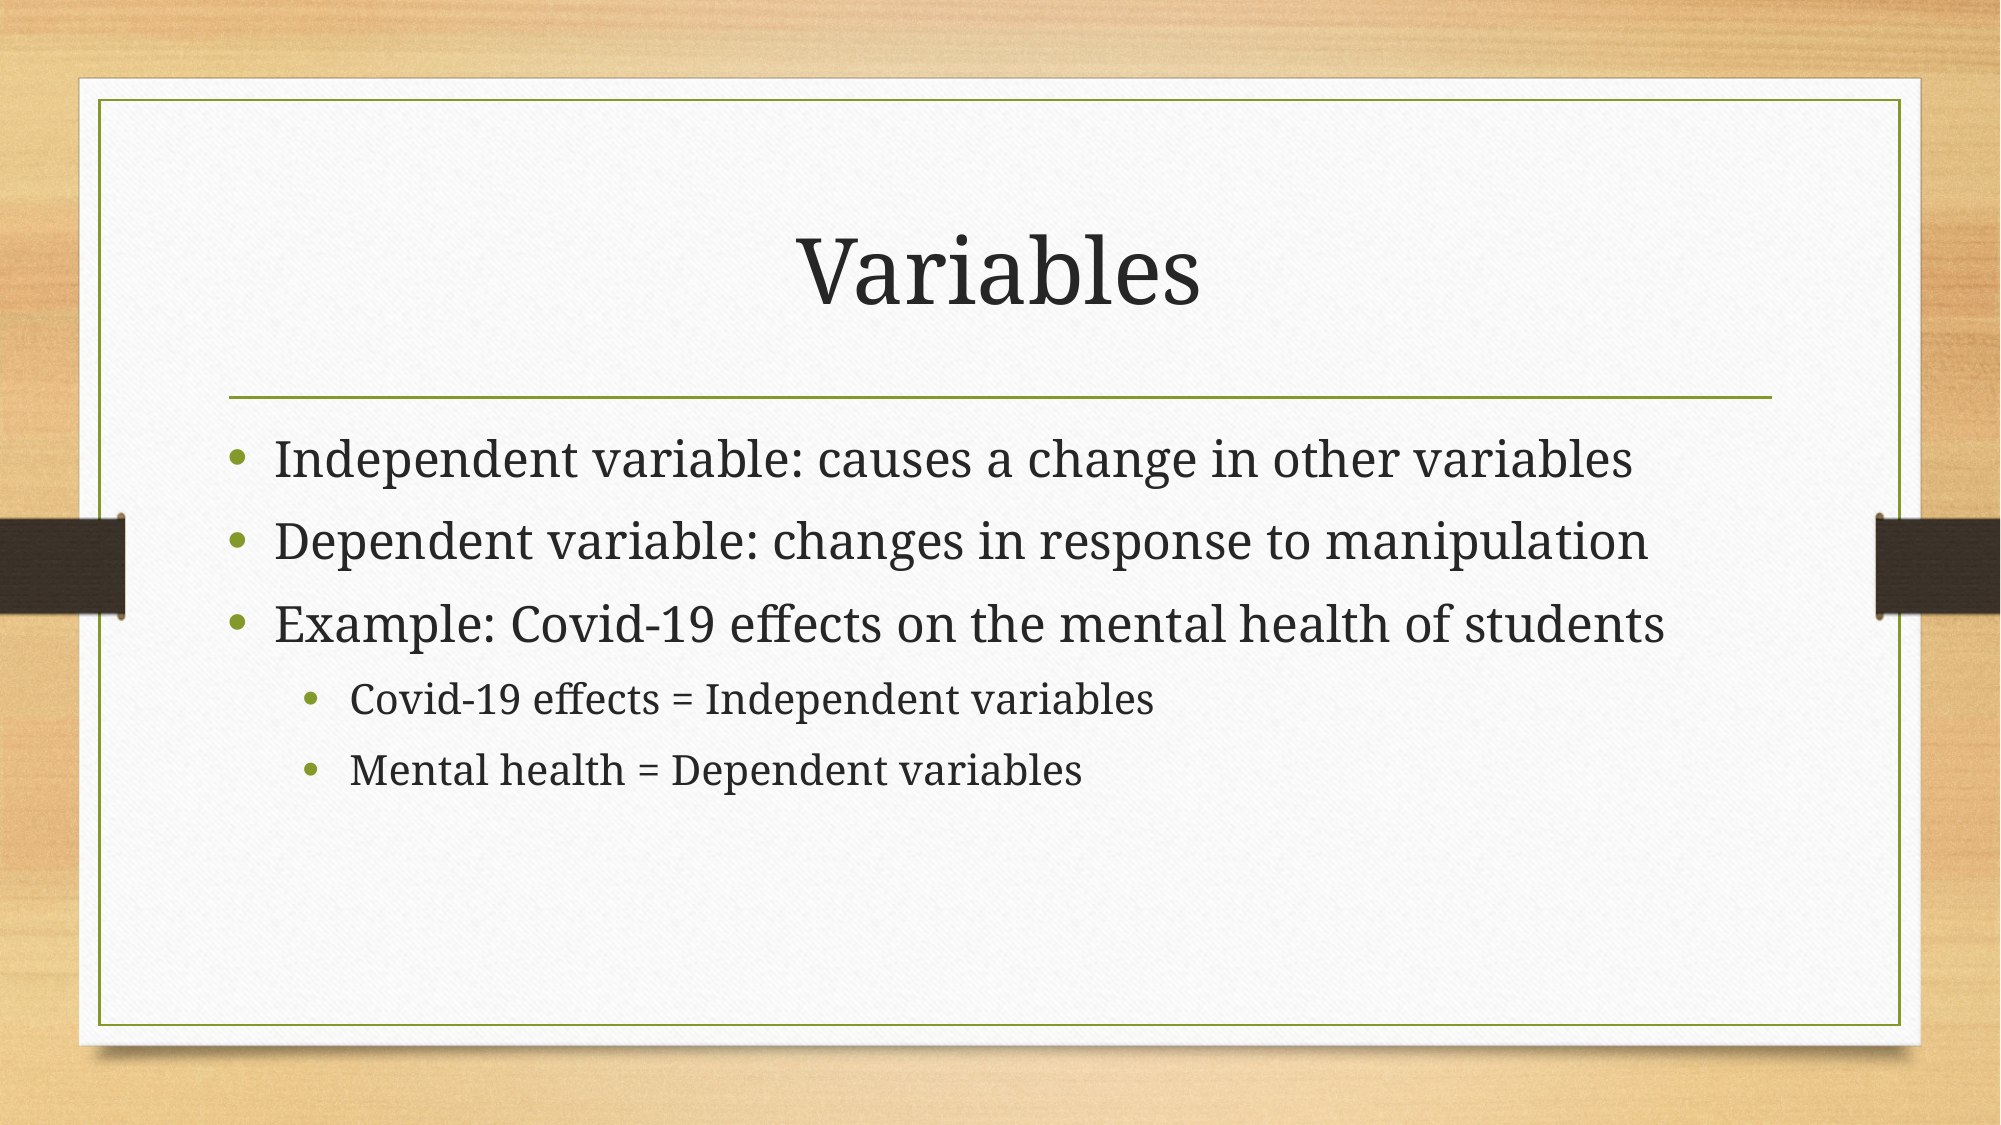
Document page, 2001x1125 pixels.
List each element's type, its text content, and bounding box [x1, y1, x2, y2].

title Variables [212, 161, 1788, 375]
picture [0, 0, 2001, 1125]
list Independent variable: causes a change in other variables Dependent variable: changes in response to manipulation Example: Covid-19 effects on the mental health of students Covid-19 effects = Independent variables Mental health = Dependent variables [212, 419, 1788, 964]
